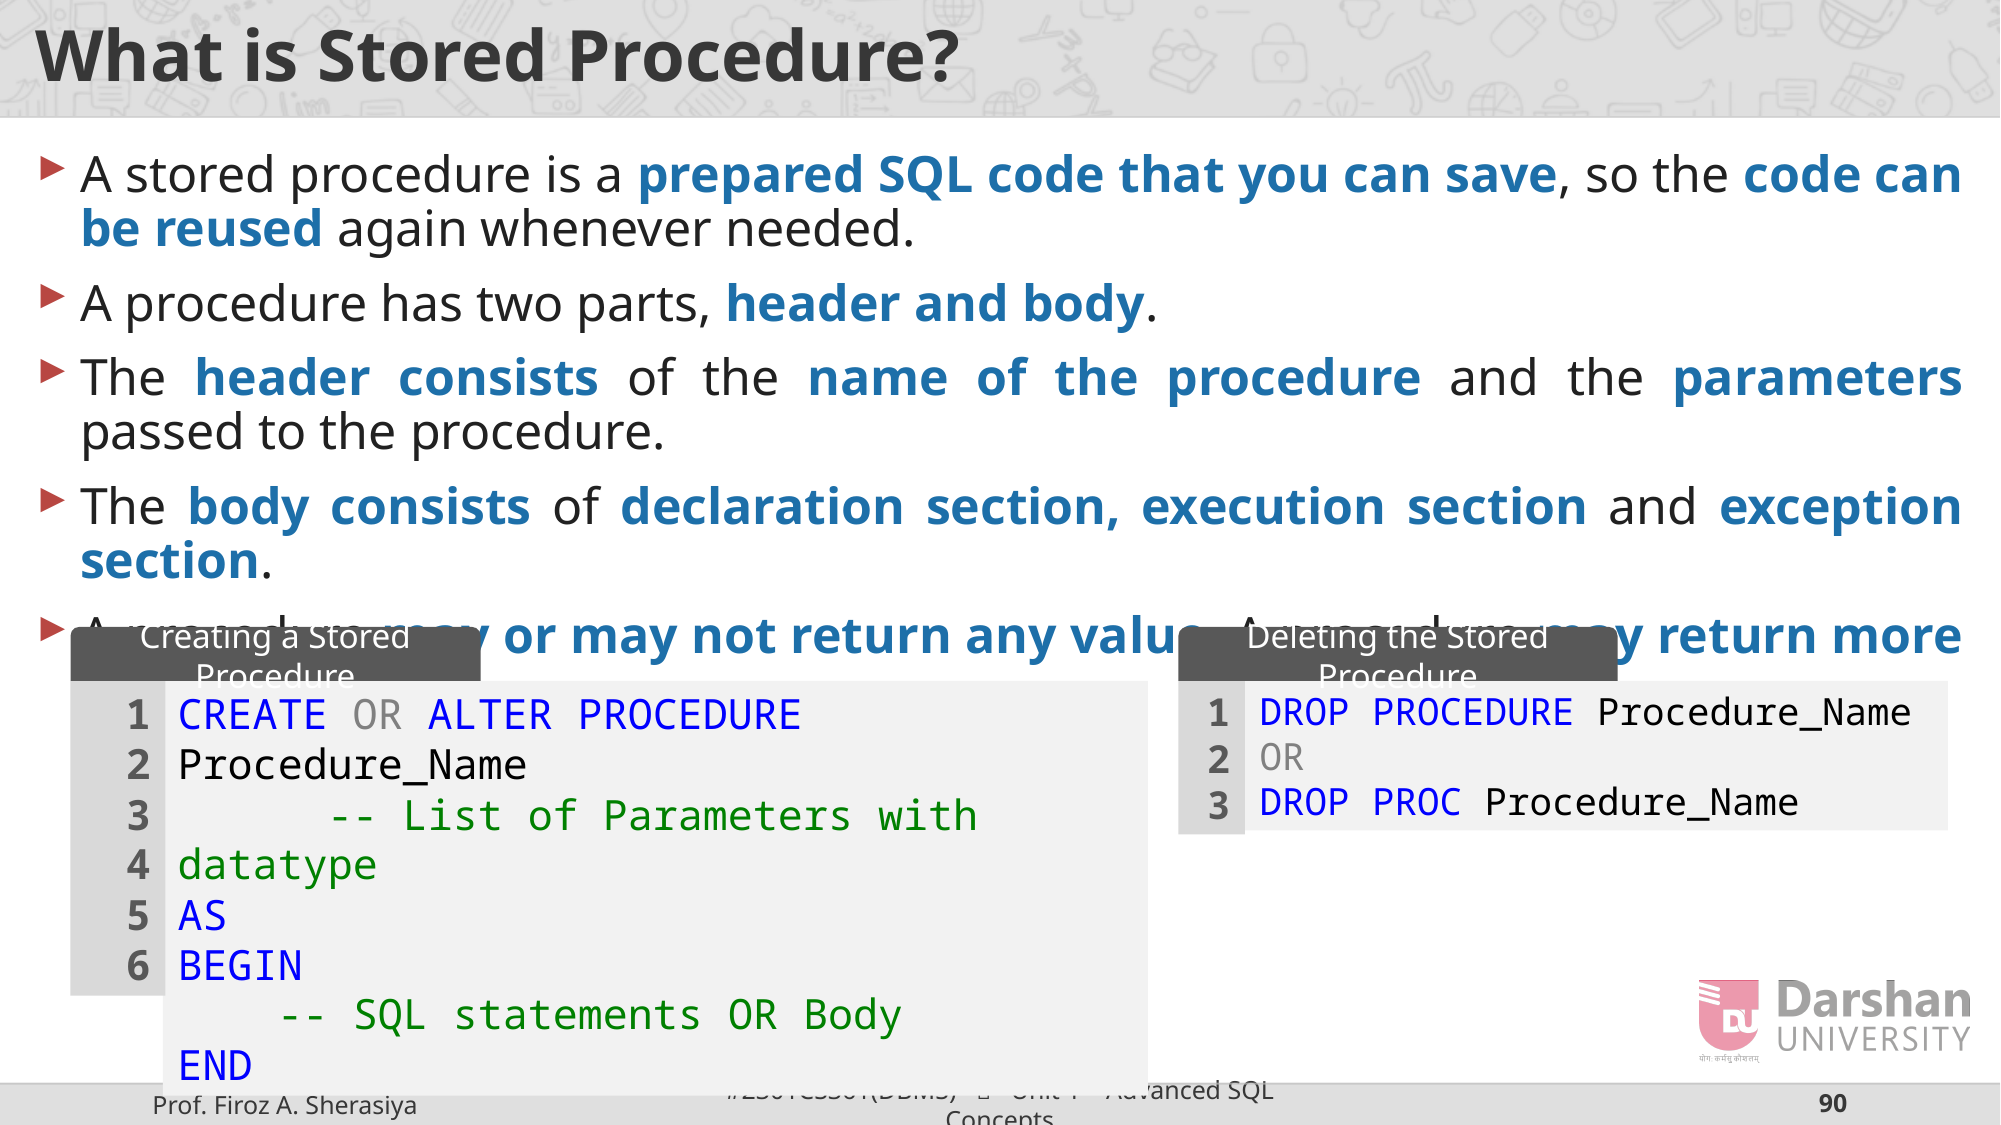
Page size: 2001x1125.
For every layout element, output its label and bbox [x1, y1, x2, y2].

text_box [1177, 625, 1948, 835]
title [0, 0, 2000, 117]
text_box [69, 625, 1148, 1096]
text_box [1699, 1059, 1970, 1063]
list [21, 141, 1979, 1059]
